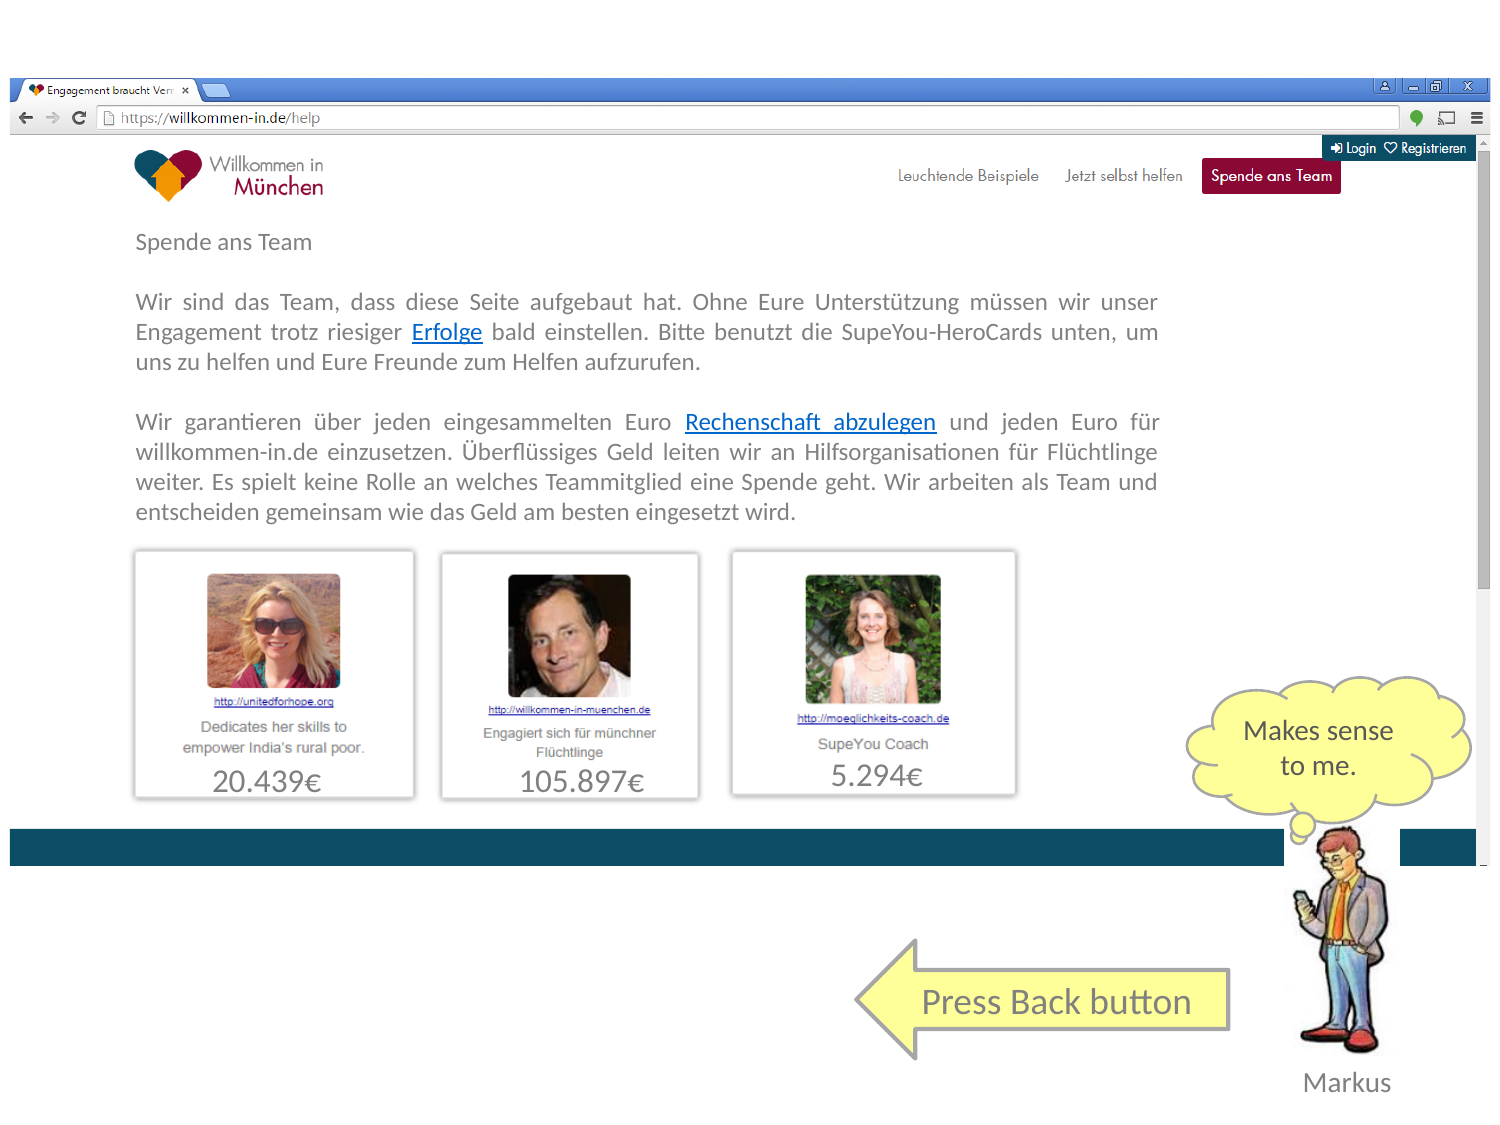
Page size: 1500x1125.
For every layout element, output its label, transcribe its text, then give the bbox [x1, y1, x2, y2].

text_box Markus [1287, 1056, 1407, 1106]
picture [9, 77, 1491, 1056]
text_box Press Back button [854, 938, 1231, 1061]
